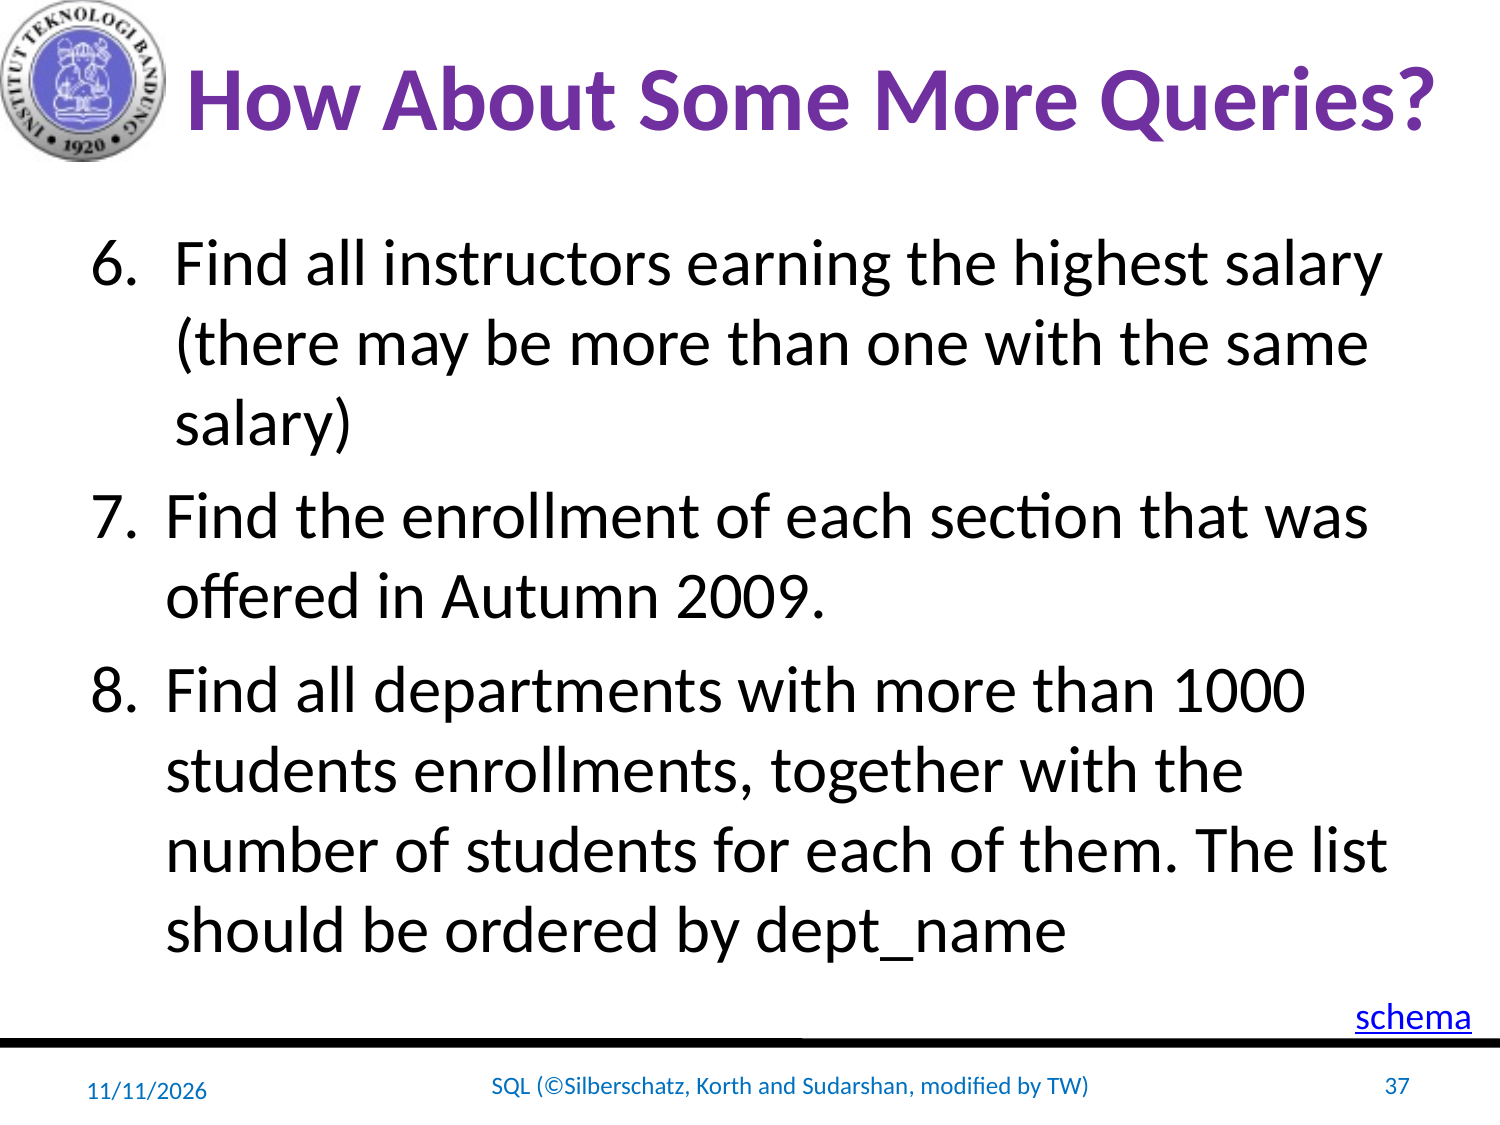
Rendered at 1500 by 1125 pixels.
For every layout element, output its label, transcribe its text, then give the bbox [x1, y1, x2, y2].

slide_number 37 [1359, 1054, 1425, 1115]
list Find all instructors earning the highest salary (there may be more than one with the same salary) Find the enrollment of each section that was offered in Autumn 2009. Find all departments with more than 1000 students enrollments, together with the number of students for each of them. The list should be ordered by dept_name [75, 210, 1465, 1005]
picture [0, 0, 138, 162]
text_box schema [1340, 984, 1488, 1045]
footer SQL (©Silberschatz, Korth and Sudarshan, modified by TW) [246, 1054, 1336, 1115]
title How About Some More Queries? [138, 0, 1489, 188]
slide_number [58, 1054, 223, 1125]
